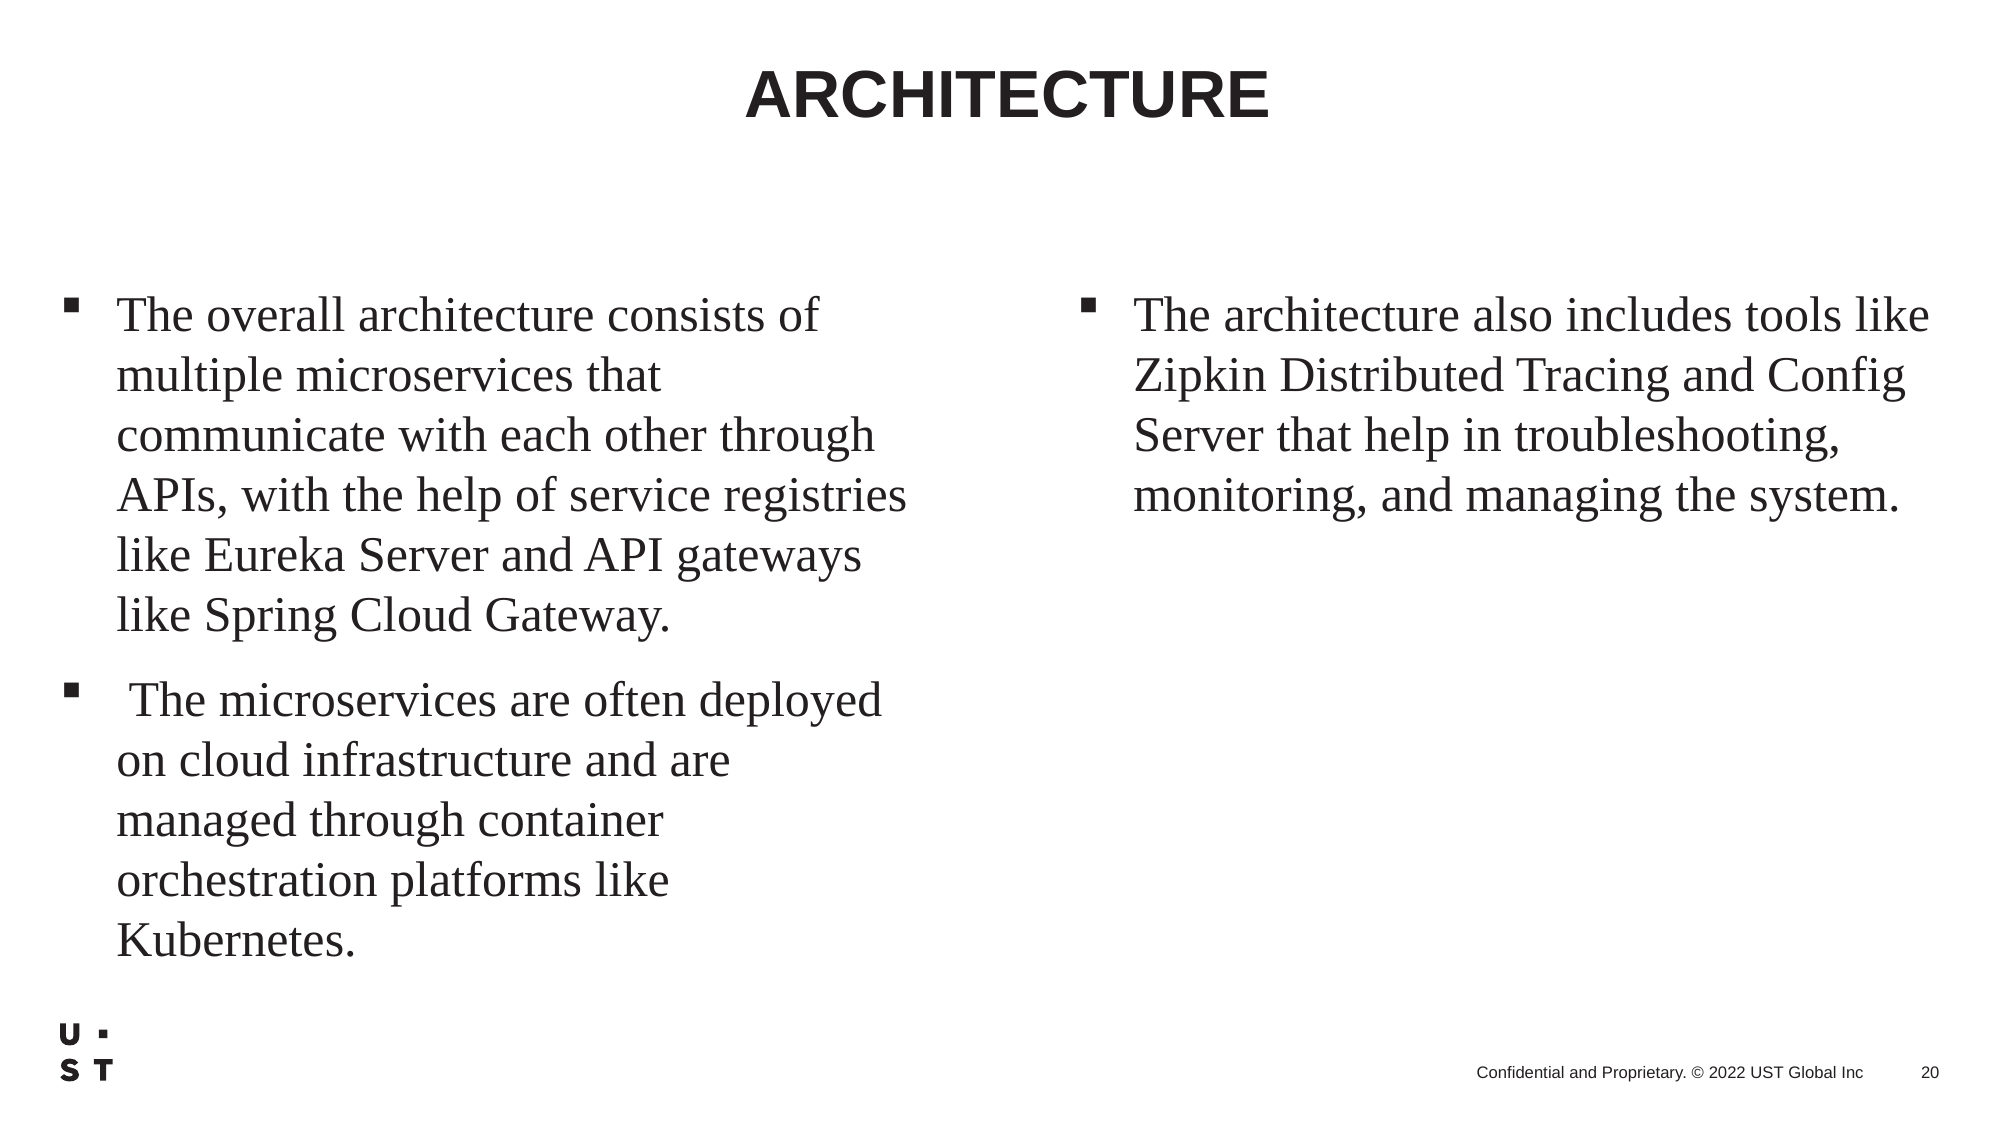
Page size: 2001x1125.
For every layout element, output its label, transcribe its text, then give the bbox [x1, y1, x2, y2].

list The overall architecture consists of multiple microservices that communicate with each other through APIs, with the help of service registries like Eureka Server and API gateways like Spring Cloud Gateway. The microservices are often deployed on cloud infrastructure and are managed through container orchestration platforms like Kubernetes. The architecture also includes tools like Zipkin Distributed Tracing and Config Server that help in troubleshooting, monitoring, and managing the system. [60, 281, 1940, 980]
title ARCHITECTURE [60, 60, 1940, 210]
